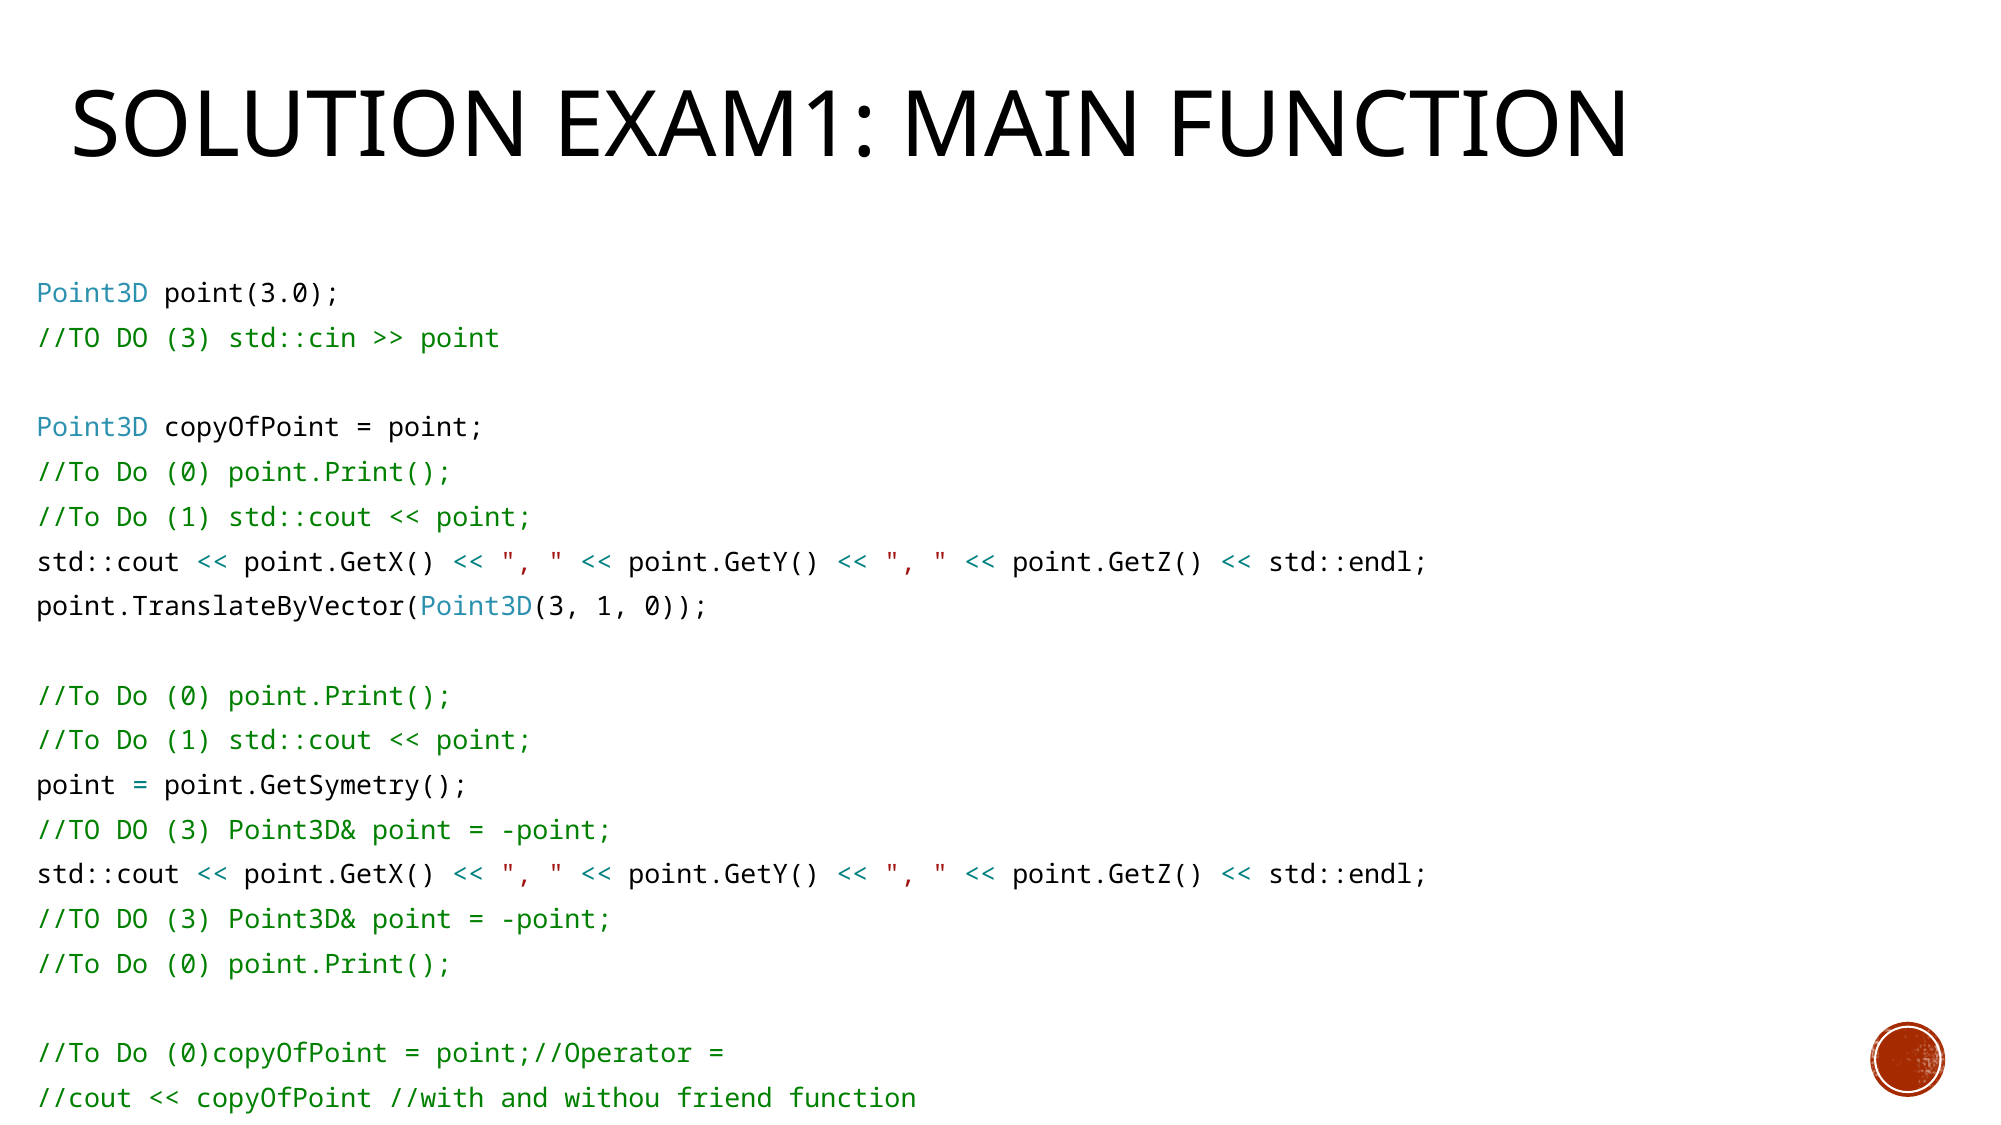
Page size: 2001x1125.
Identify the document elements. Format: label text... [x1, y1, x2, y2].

title Solution eXAm1: Main function [55, 79, 1936, 175]
list Point3D point(3.0); //TO DO (3) std::cin >> point Point3D copyOfPoint = point; //To Do (0) point.Print(); //To Do (1) std::cout << point; std::cout << point.GetX() << ", " << point.GetY() << ", " << point.GetZ() << std::endl; point.TranslateByVector(Point3D(3, 1, 0)); //To Do (0) point.Print(); //To Do (1) std::cout << point; point = point.GetSymetry(); //TO DO (3) Point3D& point = -point; std::cout << point.GetX() << ", " << point.GetY() << ", " << point.GetZ() << std::endl; //TO DO (3) Point3D& point = -point; //To Do (0) point.Print(); //To Do (0)copyOfPoint = point;//Operator = //cout << copyOfPoint //with and withou friend function [21, 224, 1966, 1125]
